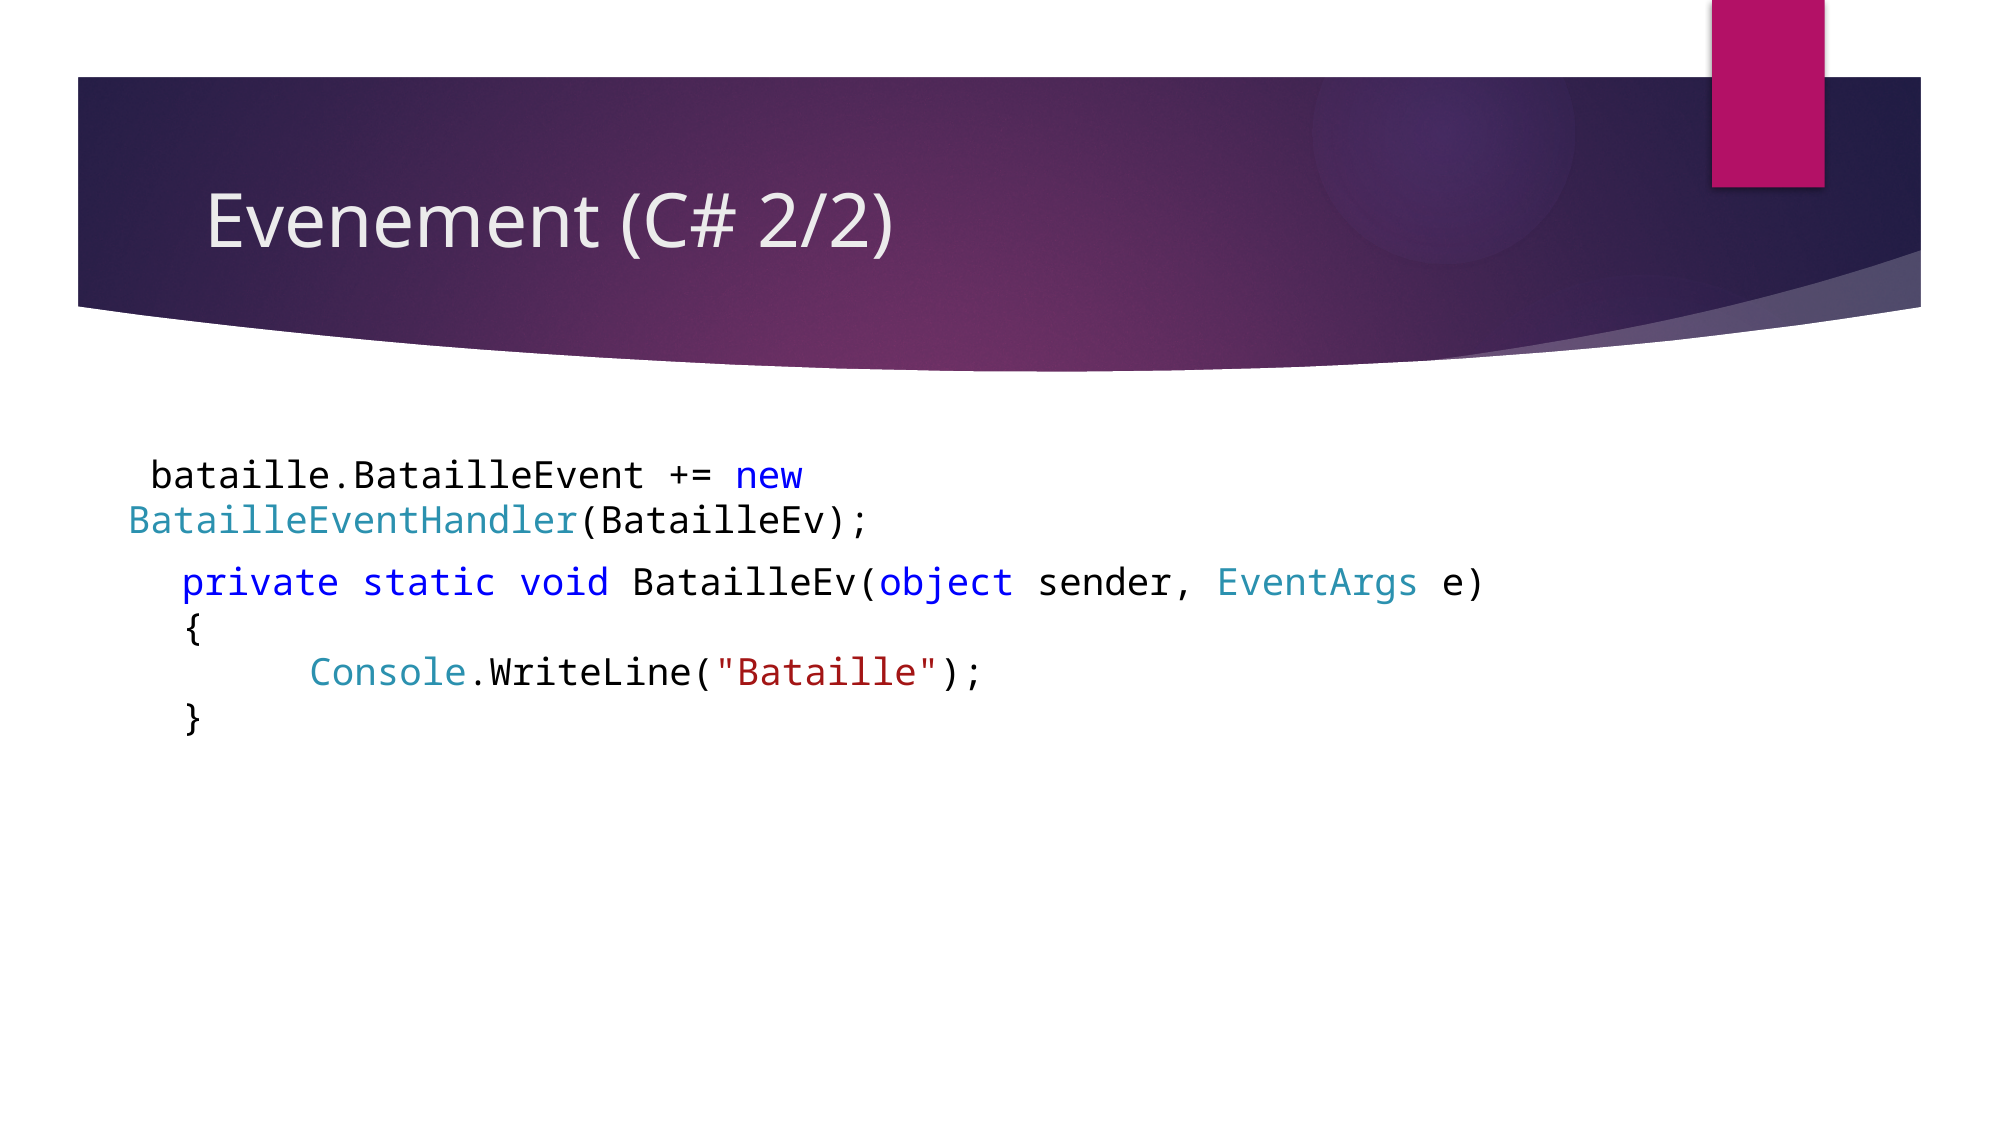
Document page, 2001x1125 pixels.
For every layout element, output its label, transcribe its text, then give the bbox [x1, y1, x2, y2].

text_box bataille.BatailleEvent += new BatailleEventHandler(BatailleEv); [113, 443, 1471, 549]
title Evenement (C# 2/2) [189, 159, 1627, 276]
text_box private static void BatailleEv(object sender, EventArgs e) { Console.WriteLine("Bataille"); } [144, 551, 1737, 746]
